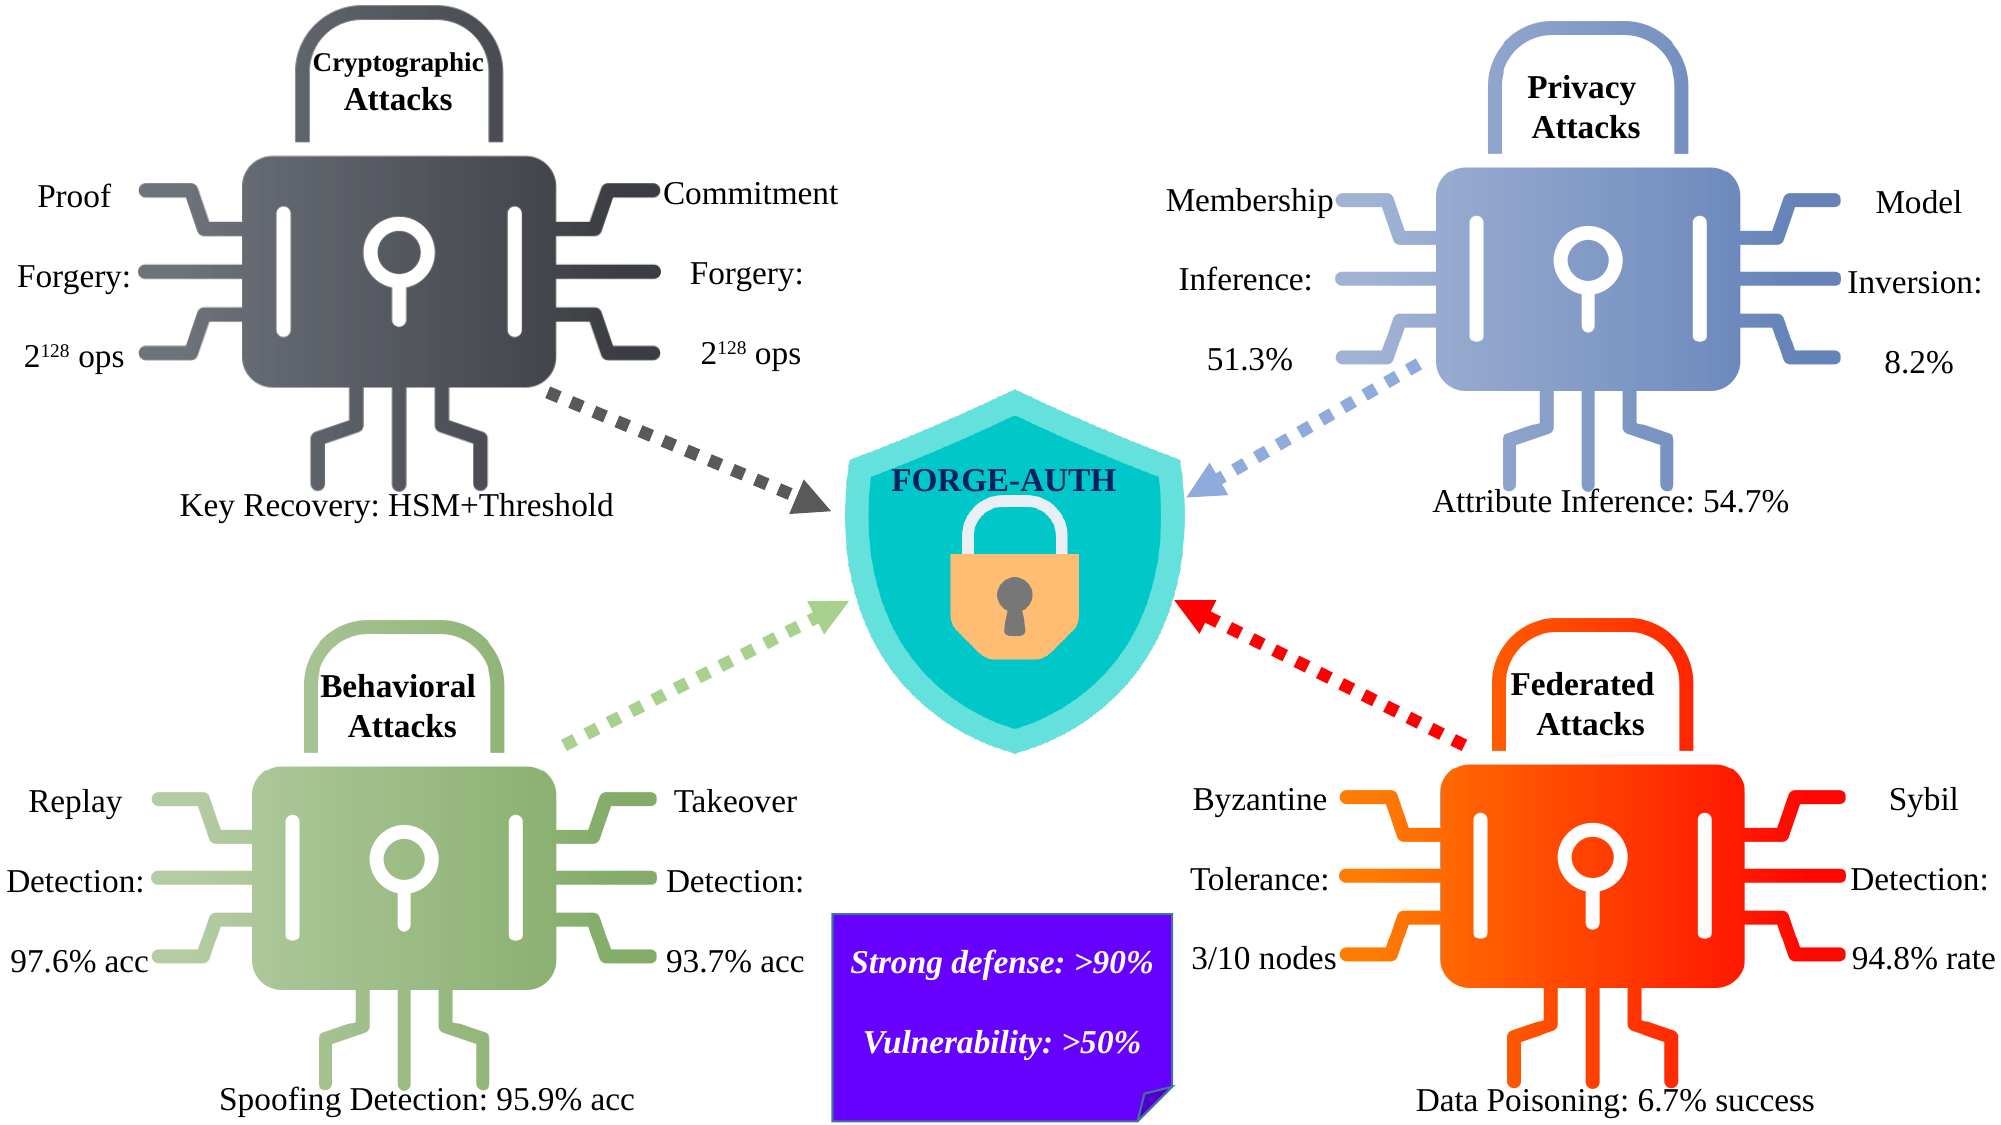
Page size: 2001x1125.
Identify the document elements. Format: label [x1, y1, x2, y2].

text_box [0, 0, 2000, 1125]
